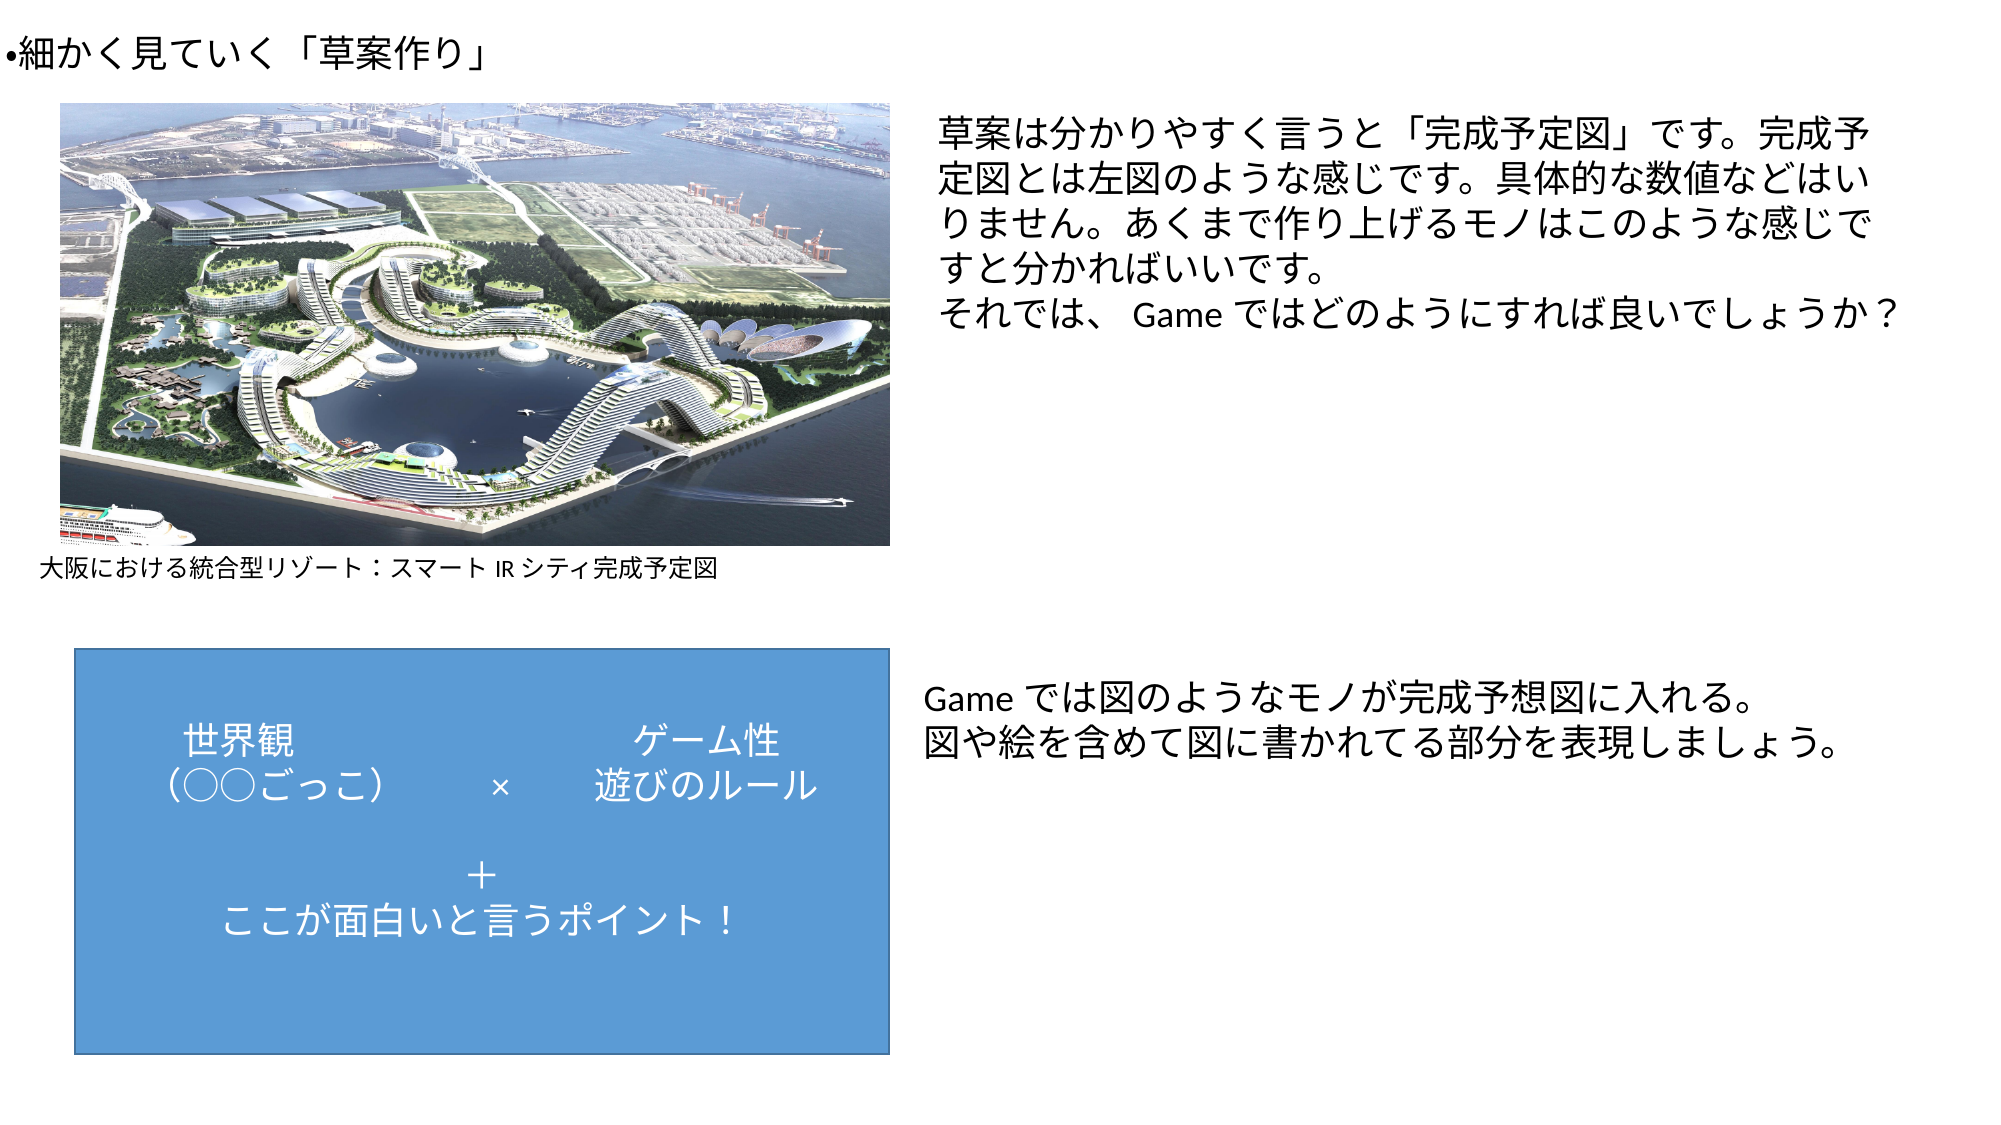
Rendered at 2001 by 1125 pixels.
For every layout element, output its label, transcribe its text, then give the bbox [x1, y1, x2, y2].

text_box 大阪における統合型リゾート：スマートIRシティ完成予定図 [25, 545, 734, 591]
text_box Gameでは図のようなモノが完成予想図に入れる。 図や絵を含めて図に書かれてる部分を表現しましょう。 [909, 666, 1873, 772]
text_box 草案は分かりやすく言うと「完成予定図」です。完成予定図とは左図のような感じです。具体的な数値などはいりません。あくまで作り上げるモノはこのような感じですと分かればいいです。 それでは、Gameではどのようにすれば良いでしょうか？ [922, 103, 1923, 343]
text_box ・細かく見ていく「草案作り」 [0, 22, 521, 128]
picture [60, 103, 890, 546]
text_box 世界観 ゲーム性 （○○ごっこ） × 遊びのルール ＋ ここが面白いと言うポイント！ [74, 648, 890, 1055]
